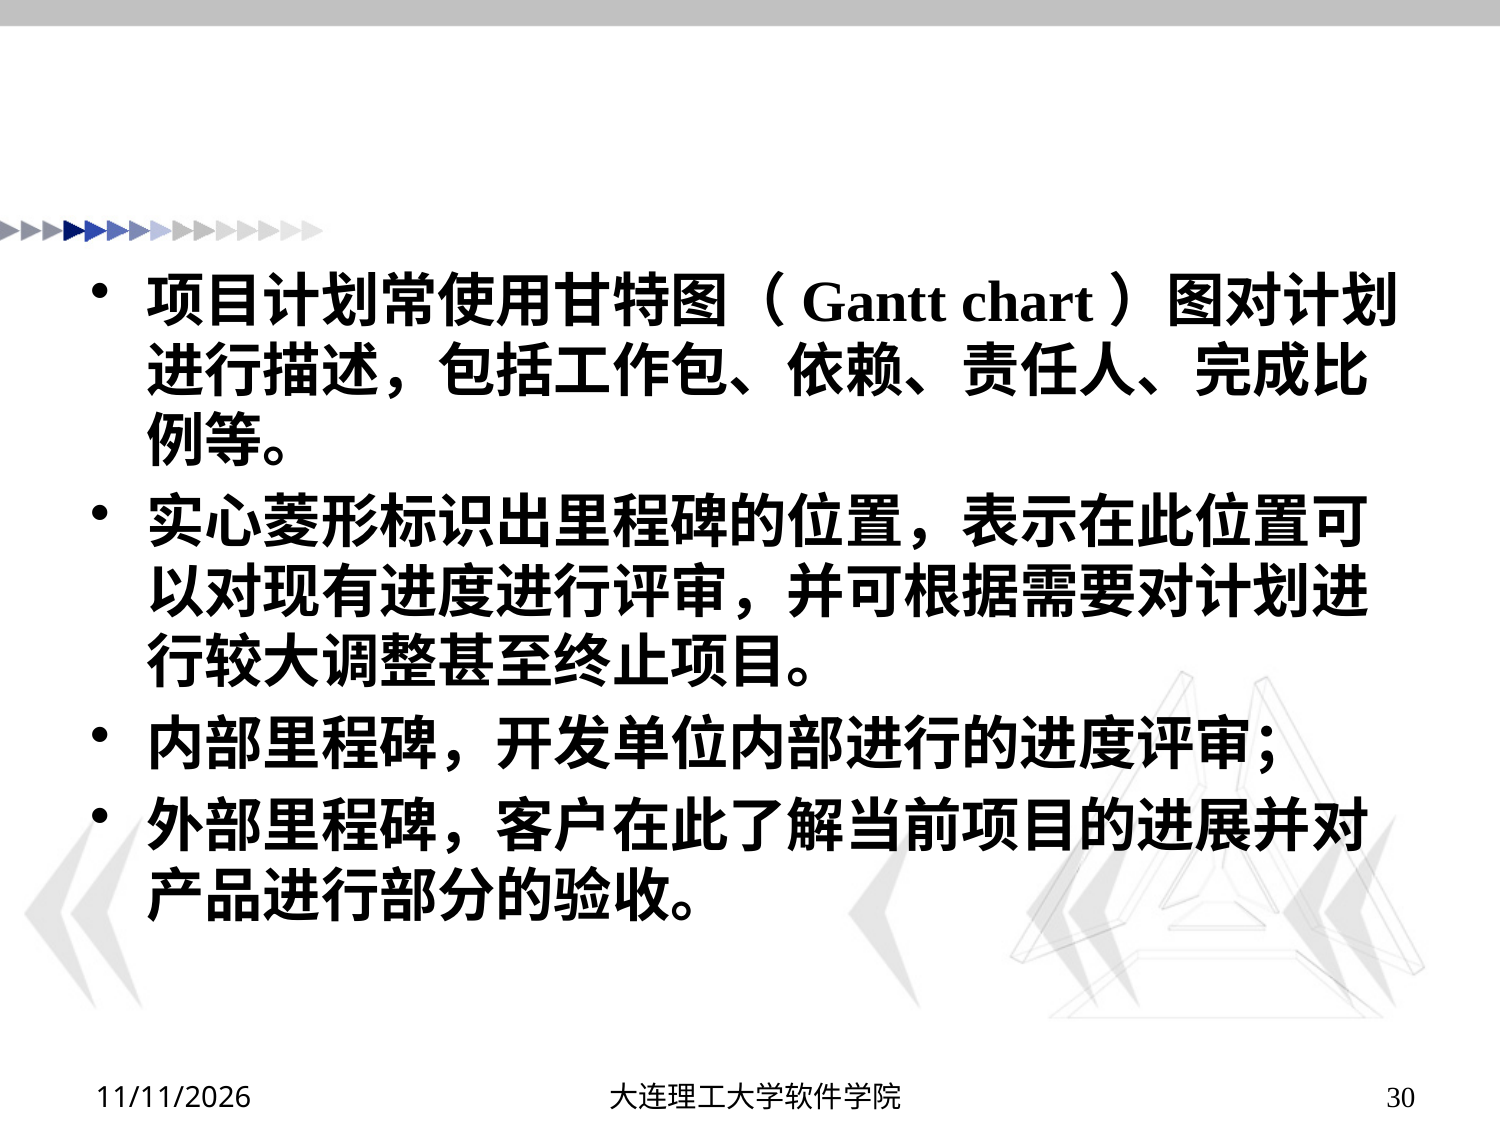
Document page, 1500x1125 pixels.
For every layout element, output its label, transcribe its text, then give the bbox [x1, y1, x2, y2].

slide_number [80, 1070, 431, 1114]
slide_number 30 [1080, 1070, 1431, 1114]
footer 大连理工大学软件学院 [517, 1070, 994, 1114]
picture [0, 0, 1500, 1125]
list 项目计划常使用甘特图（Gantt chart）图对计划进行描述，包括工作包、依赖、责任人、完成比例等。 实心菱形标识出里程碑的位置，表示在此位置可以对现有进度进行评审，并可根据需要对计划进行较大调整甚至终止项目。 内部里程碑，开发单位内部进行的进度评审； 外部里程碑，客户在此了解当前项目的进展并对产品进行部分的验收。 [74, 255, 1426, 1012]
